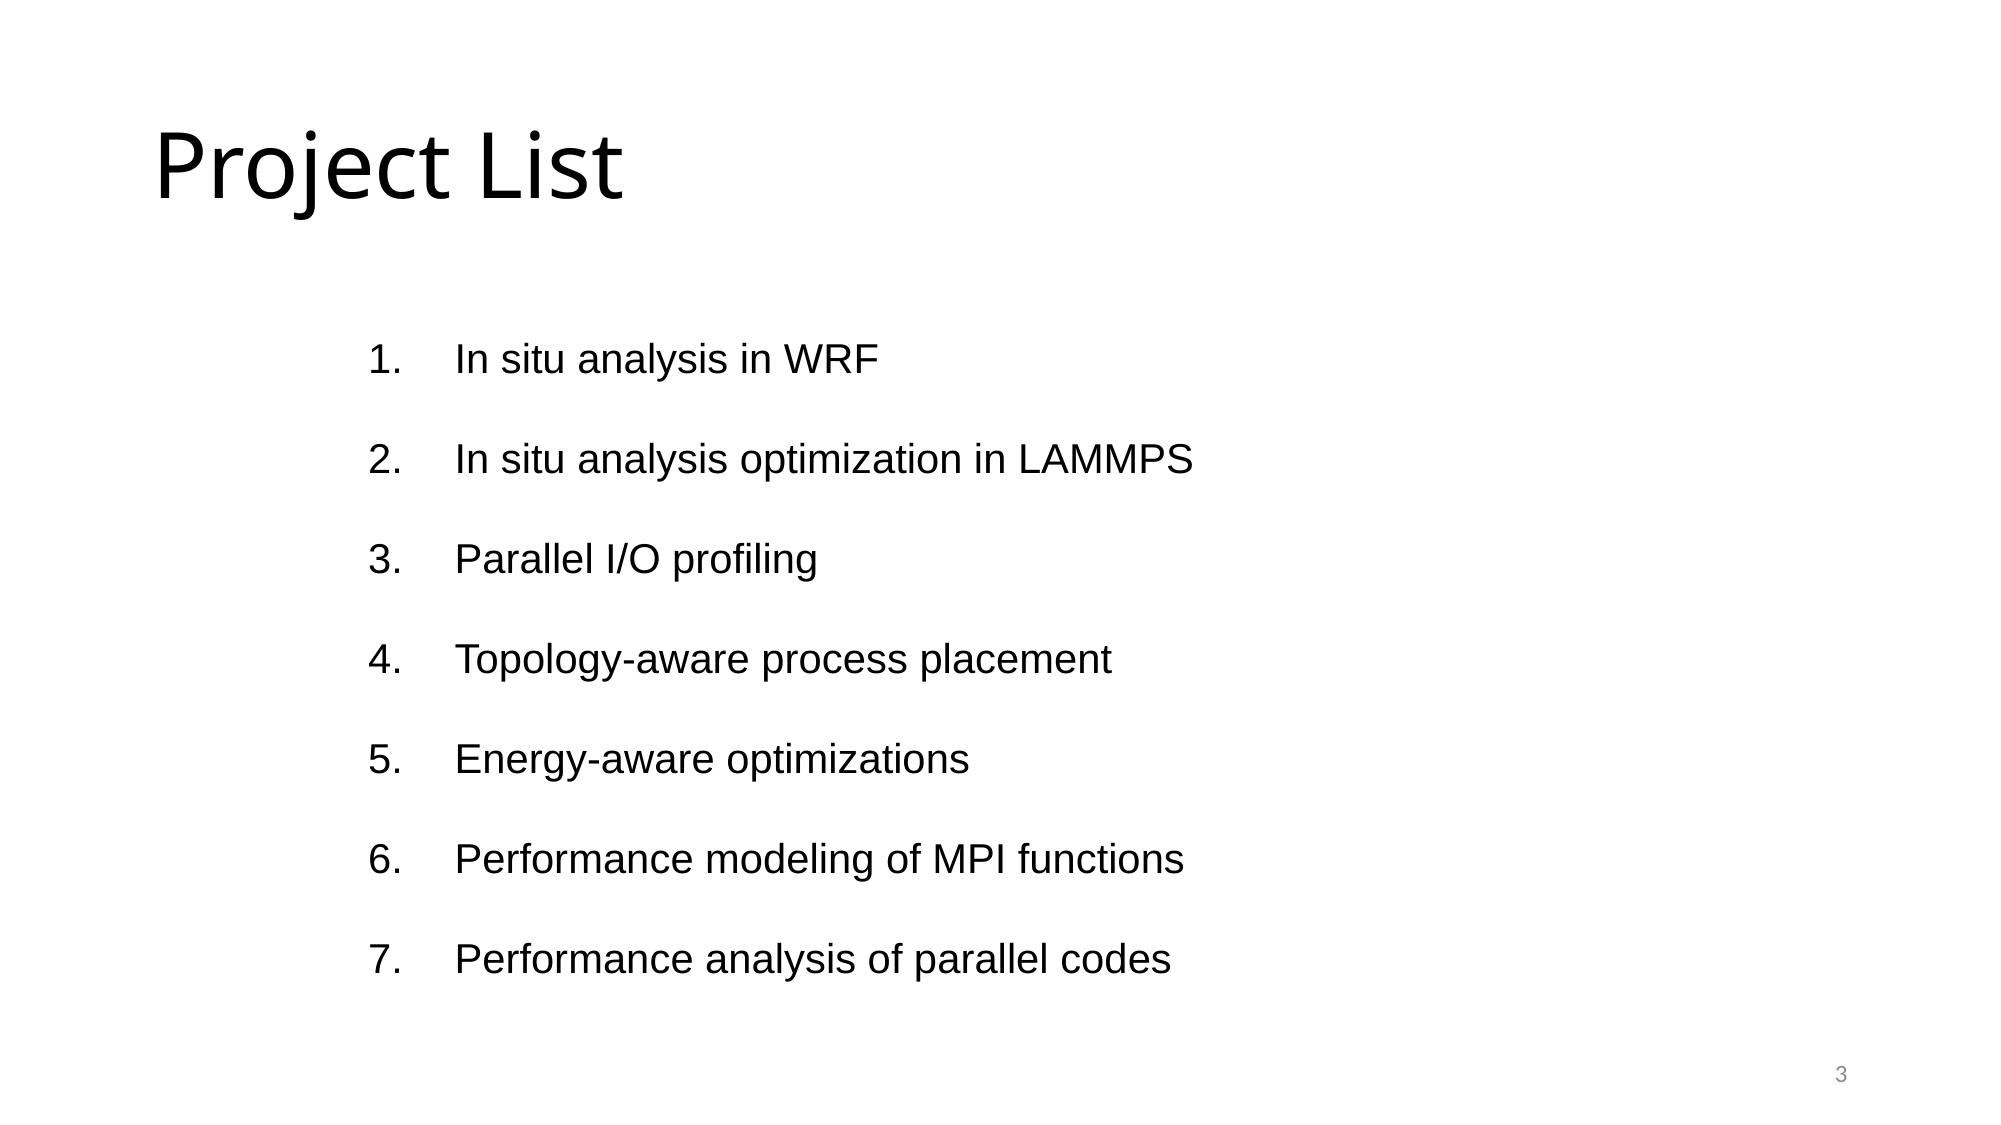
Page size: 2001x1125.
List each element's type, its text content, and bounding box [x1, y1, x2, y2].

title Project List [137, 59, 1863, 278]
slide_number 3 [1412, 1042, 1863, 1103]
list In situ analysis in WRF In situ analysis optimization in LAMMPS Parallel I/O profiling Topology-aware process placement Energy-aware optimizations Performance modeling of MPI functions Performance analysis of parallel codes [353, 323, 1539, 990]
